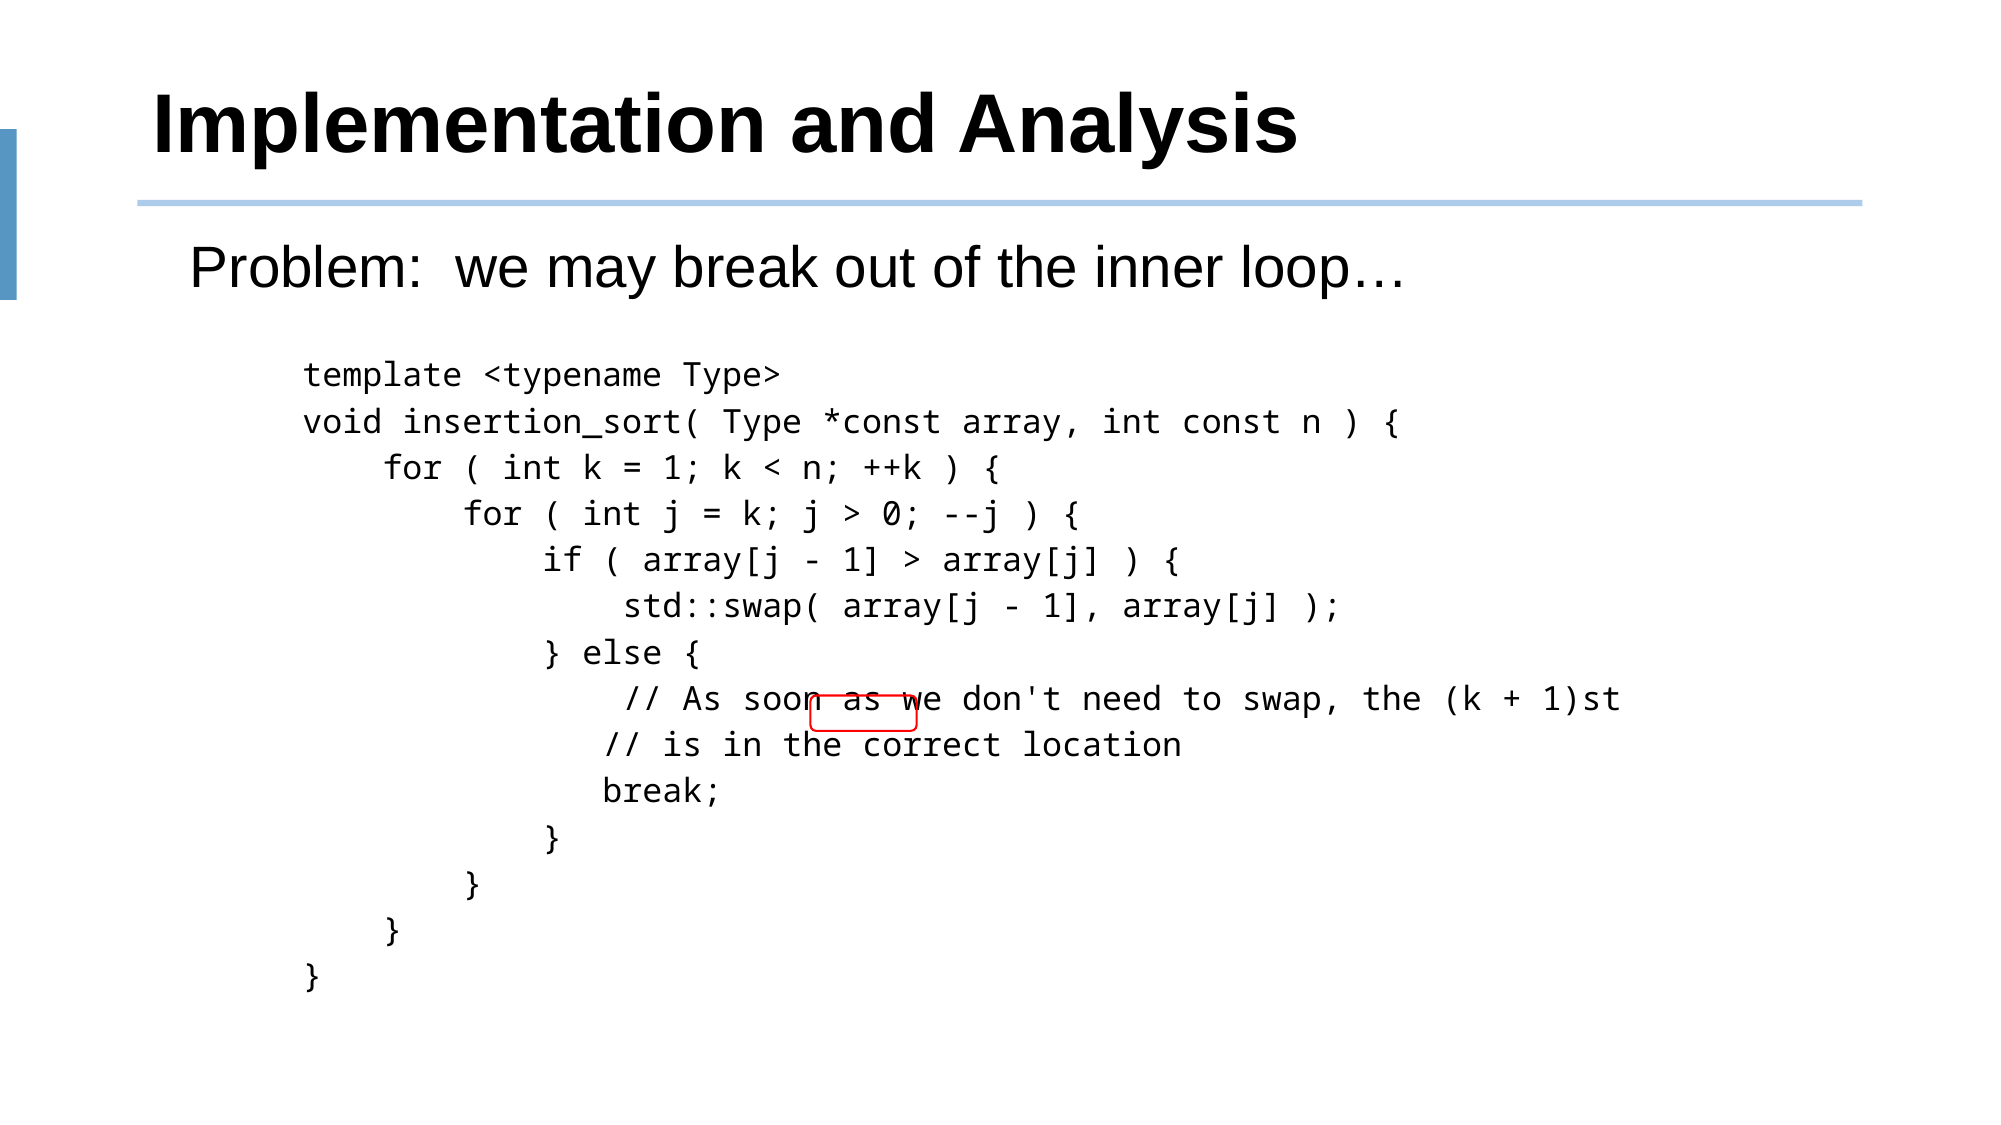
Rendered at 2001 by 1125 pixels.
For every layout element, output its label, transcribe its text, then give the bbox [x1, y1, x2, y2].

text_box [809, 694, 918, 732]
list Problem: we may break out of the inner loop… template <typename Type> void insertion_sort( Type *const array, int const n ) { for ( int k = 1; k < n; ++k ) { for ( int j = k; j > 0; --j ) { if ( array[j - 1] > array[j] ) { std::swap( array[j - 1], array[j] ); } else { // As soon as we don't need to swap, the (k + 1)st // is in the correct location break; } } } } [137, 229, 1863, 1014]
title Implementation and Analysis [137, 42, 1863, 208]
